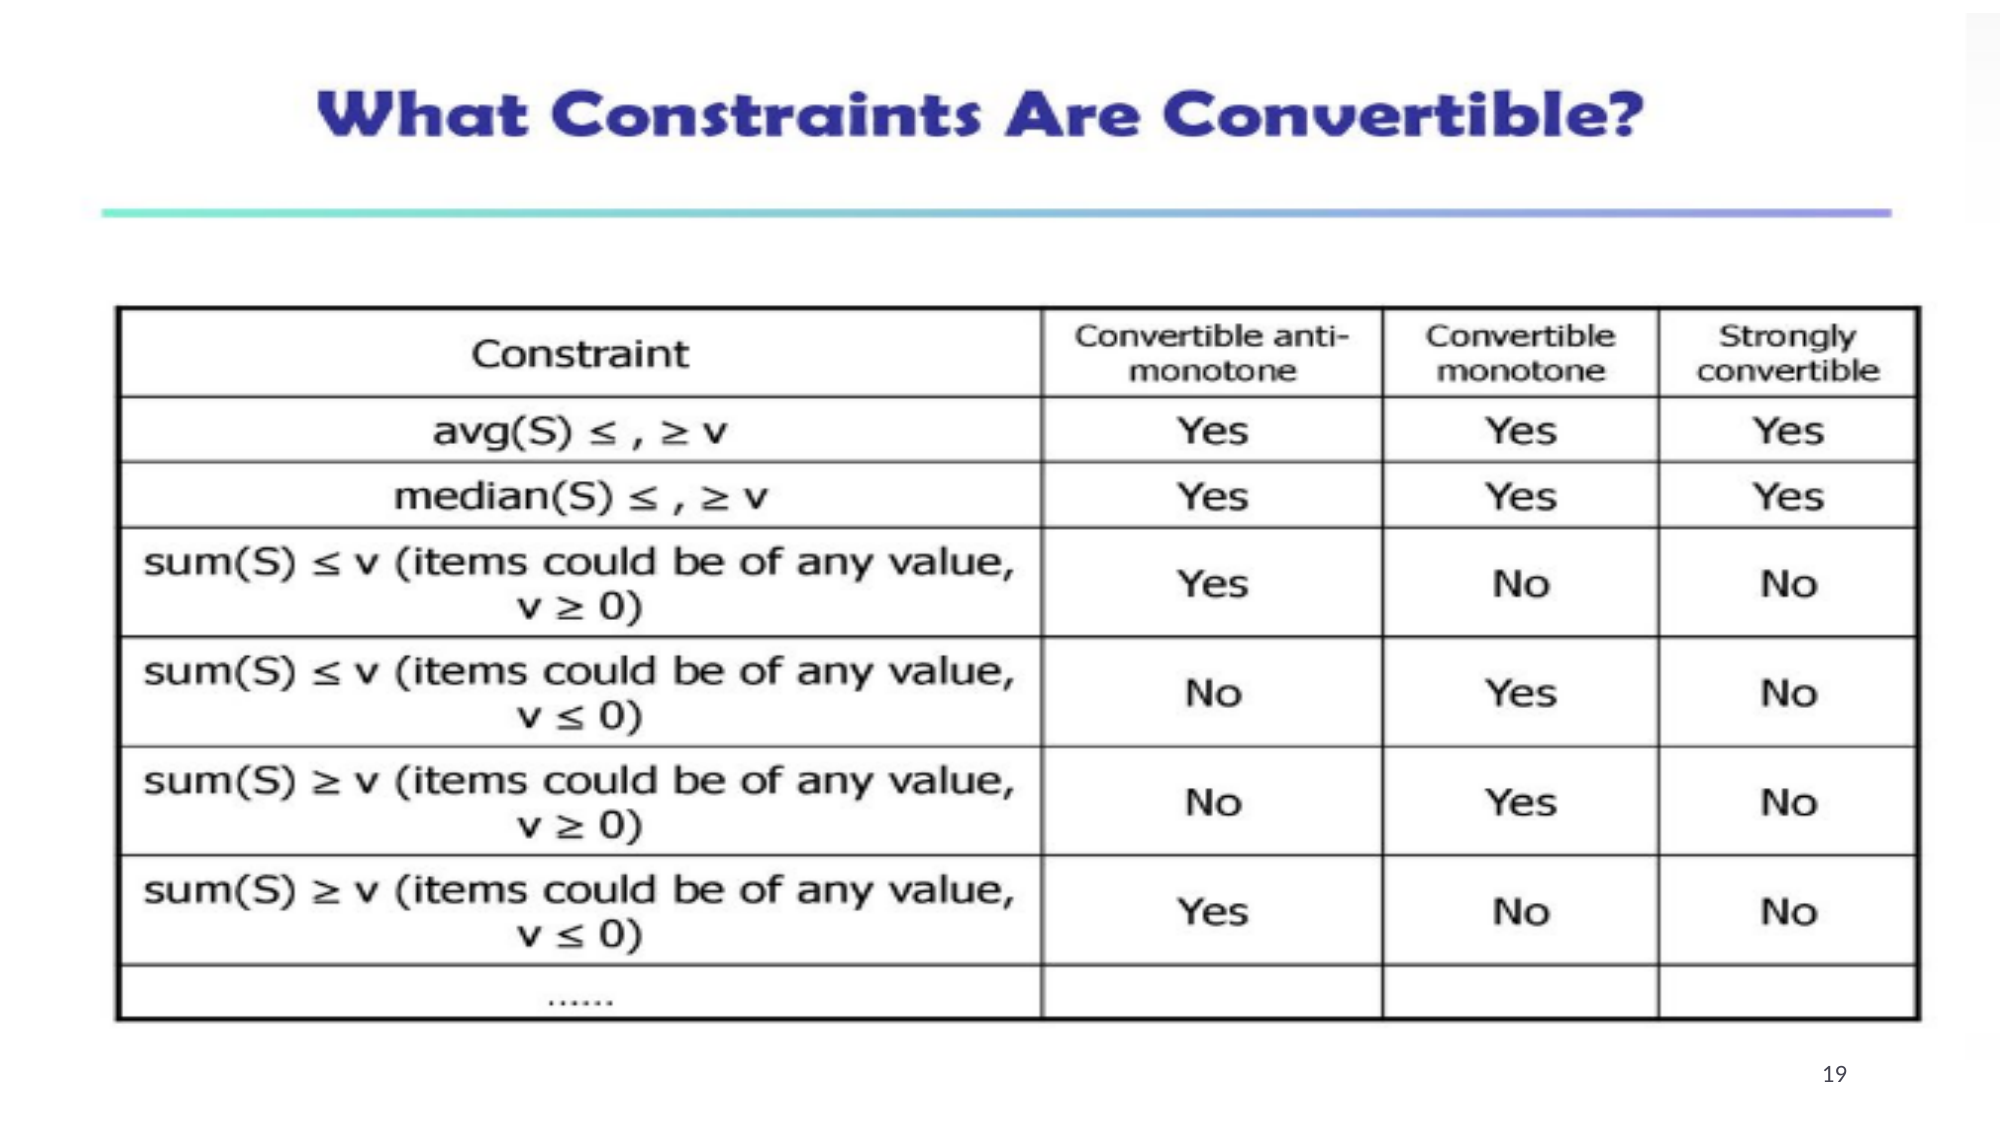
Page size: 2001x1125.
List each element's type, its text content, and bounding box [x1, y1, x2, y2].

slide_number 19 [1412, 1060, 1863, 1103]
picture [34, 13, 2000, 1060]
